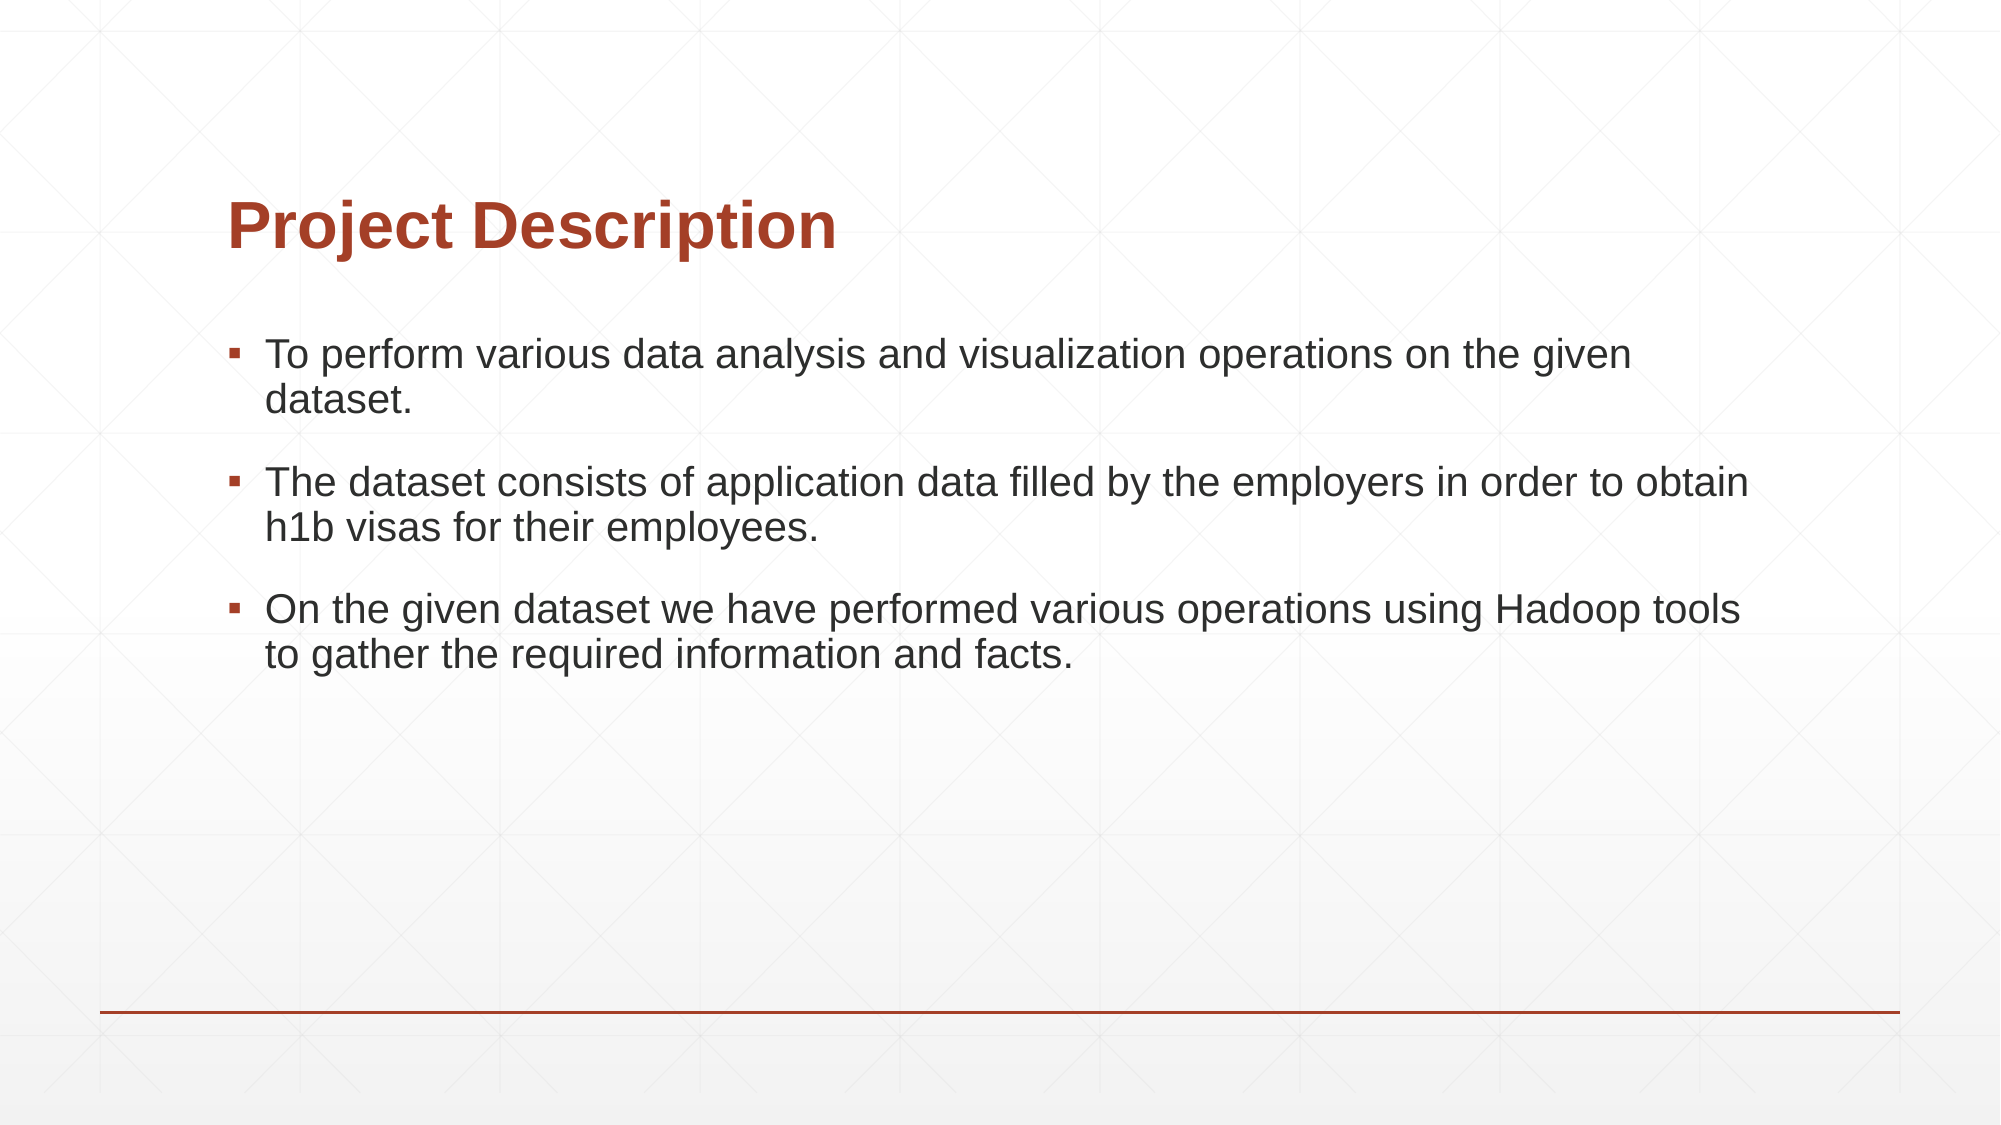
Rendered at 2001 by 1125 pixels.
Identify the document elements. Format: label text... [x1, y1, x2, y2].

list To perform various data analysis and visualization operations on the given dataset. The dataset consists of application data filled by the employers in order to obtain h1b visas for their employees. On the given dataset we have performed various operations using Hadoop tools to gather the required information and facts. [212, 324, 1788, 950]
title Project Description [212, 82, 1788, 271]
